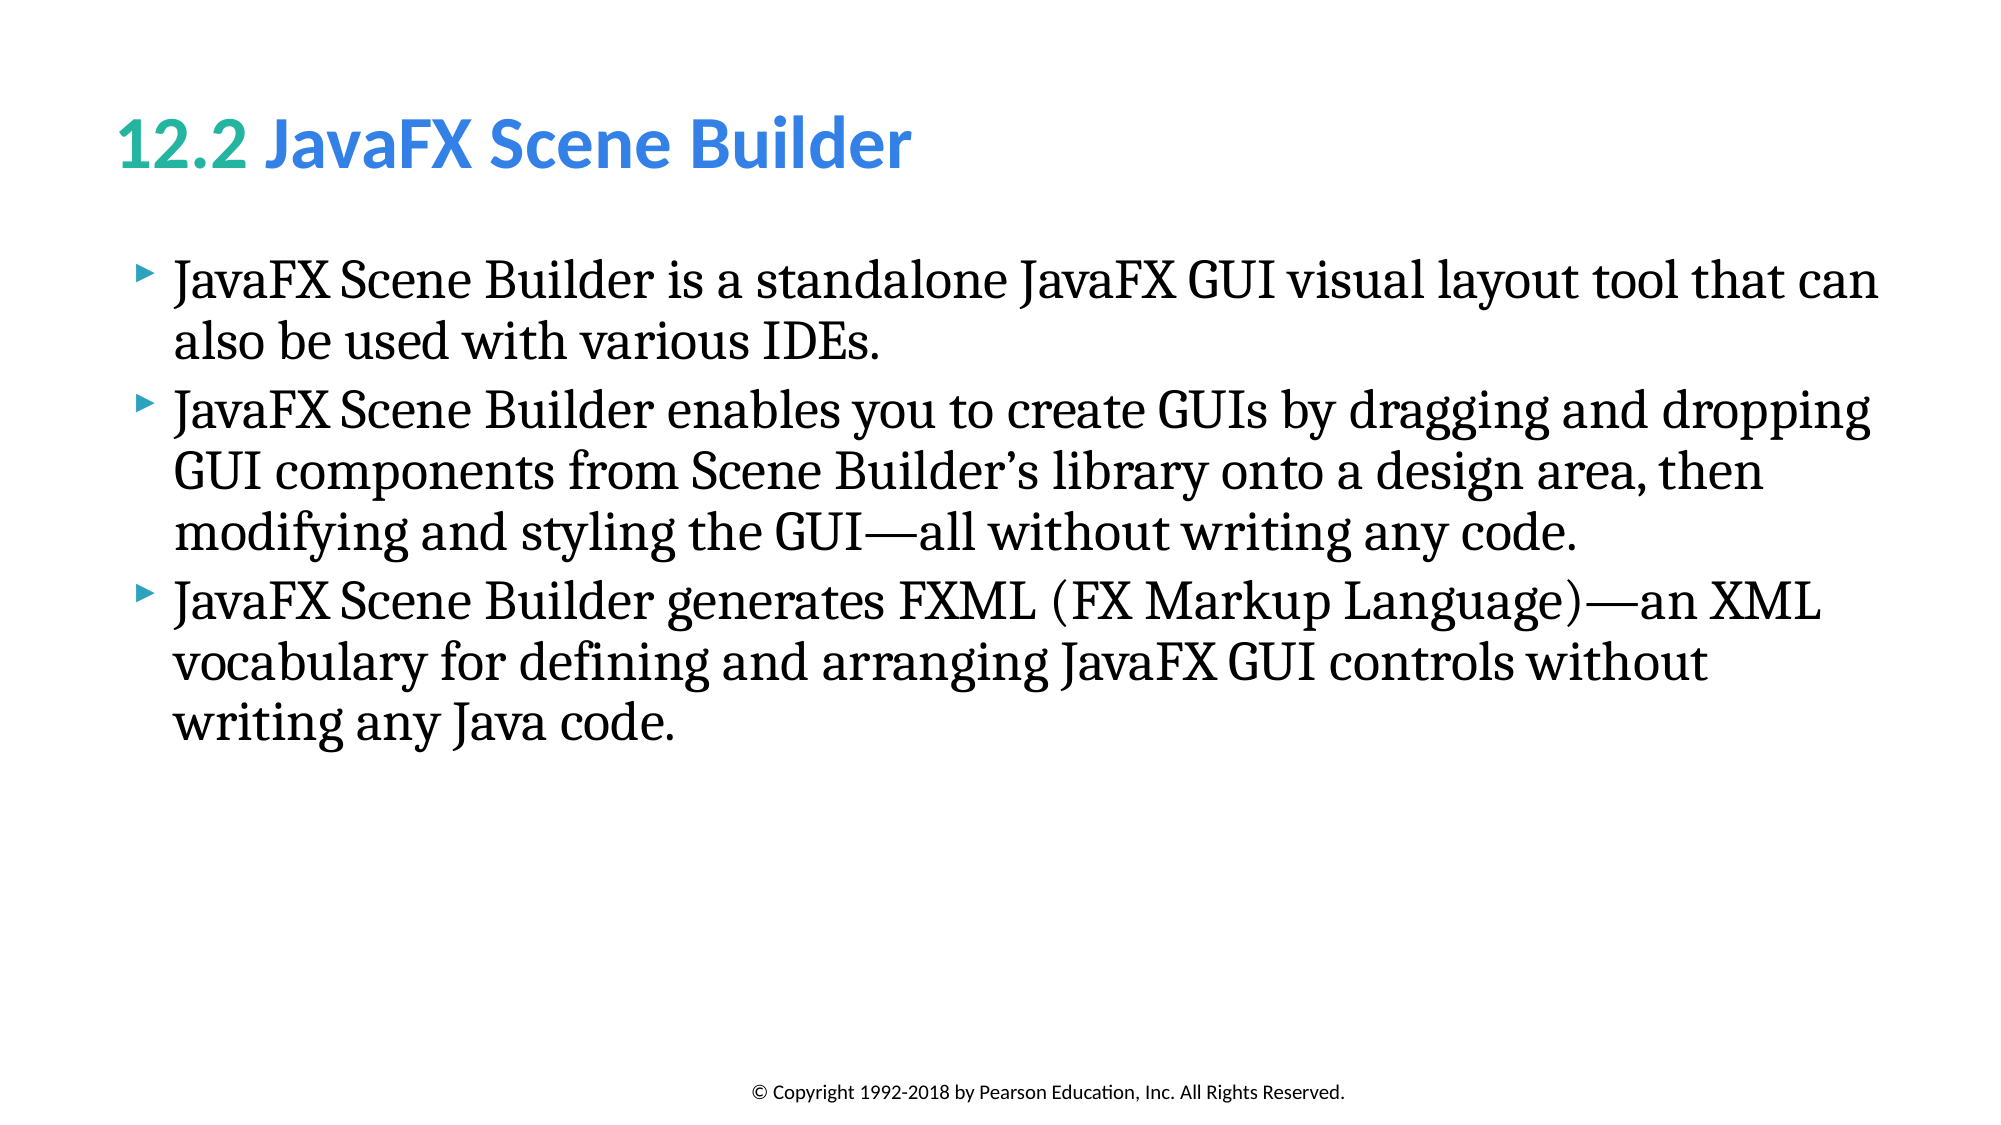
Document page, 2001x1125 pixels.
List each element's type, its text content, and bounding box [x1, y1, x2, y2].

footer © Copyright 1992-2018 by Pearson Education, Inc. All Rights Reserved. [736, 1051, 1892, 1112]
list JavaFX Scene Builder is a standalone JavaFX GUI visual layout tool that can also be used with various IDEs. JavaFX Scene Builder enables you to create GUIs by dragging and dropping GUI components from Scene Builder’s library onto a design area, then modifying and styling the GUI—all without writing any code. JavaFX Scene Builder generates FXML (FX Markup Language)—an XML vocabulary for defining and arranging JavaFX GUI controls without writing any Java code. [99, 242, 1900, 986]
title 12.2 JavaFX Scene Builder [99, 45, 1900, 233]
